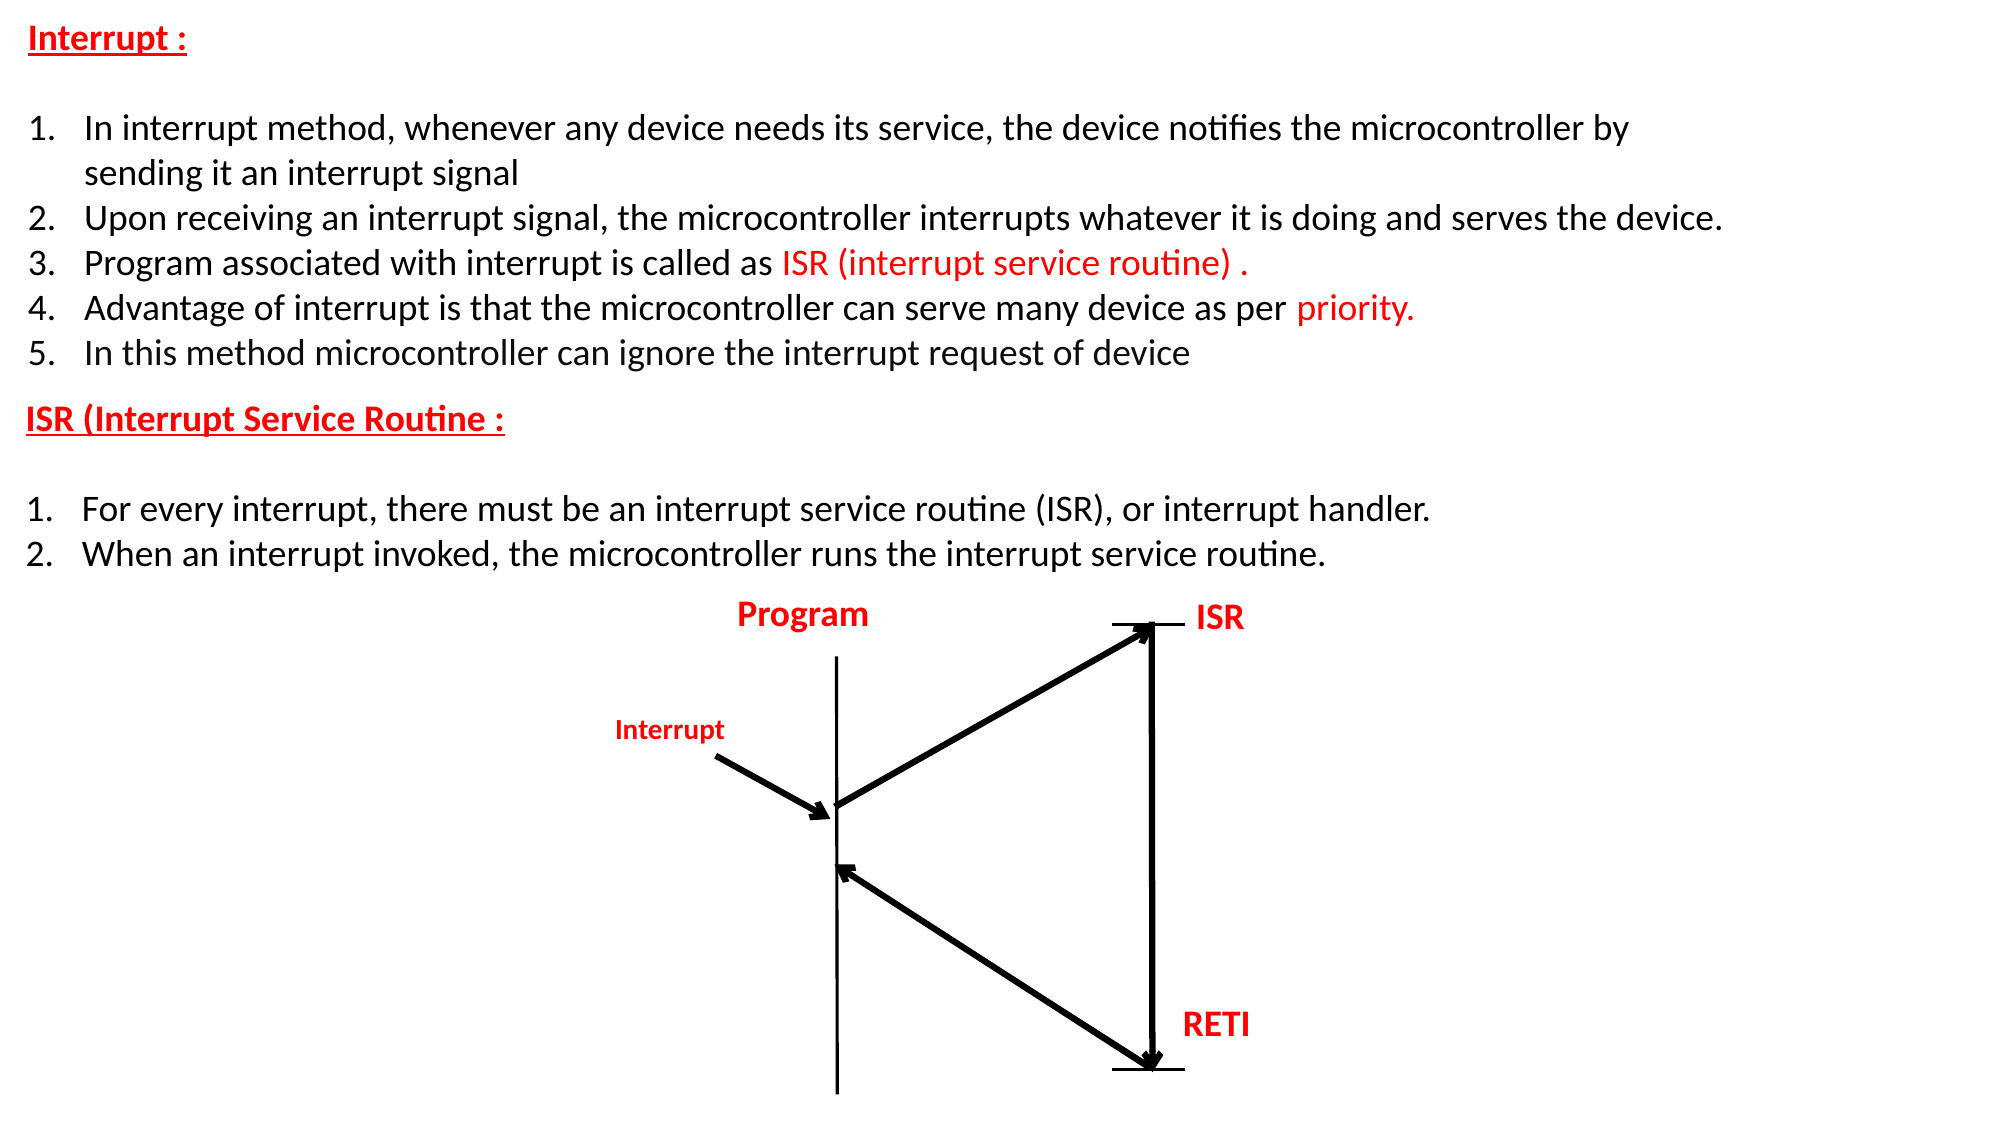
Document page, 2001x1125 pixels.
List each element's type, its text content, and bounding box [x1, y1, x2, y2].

text_box ISR (Interrupt Service Routine : For every interrupt, there must be an interrupt service routine (ISR), or interrupt handler. When an interrupt invoked, the microcontroller runs the interrupt service routine. [10, 386, 1507, 627]
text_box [600, 581, 1475, 1095]
text_box Interrupt : In interrupt method, whenever any device needs its service, the device notifies the microcontroller by sending it an interrupt signal Upon receiving an interrupt signal, the microcontroller interrupts whatever it is doing and serves the device. Program associated with interrupt is called as ISR (interrupt service routine) . Advantage of interrupt is that the microcontroller can serve many device as per priority. In this method microcontroller can ignore the interrupt request of device [13, 5, 1749, 381]
